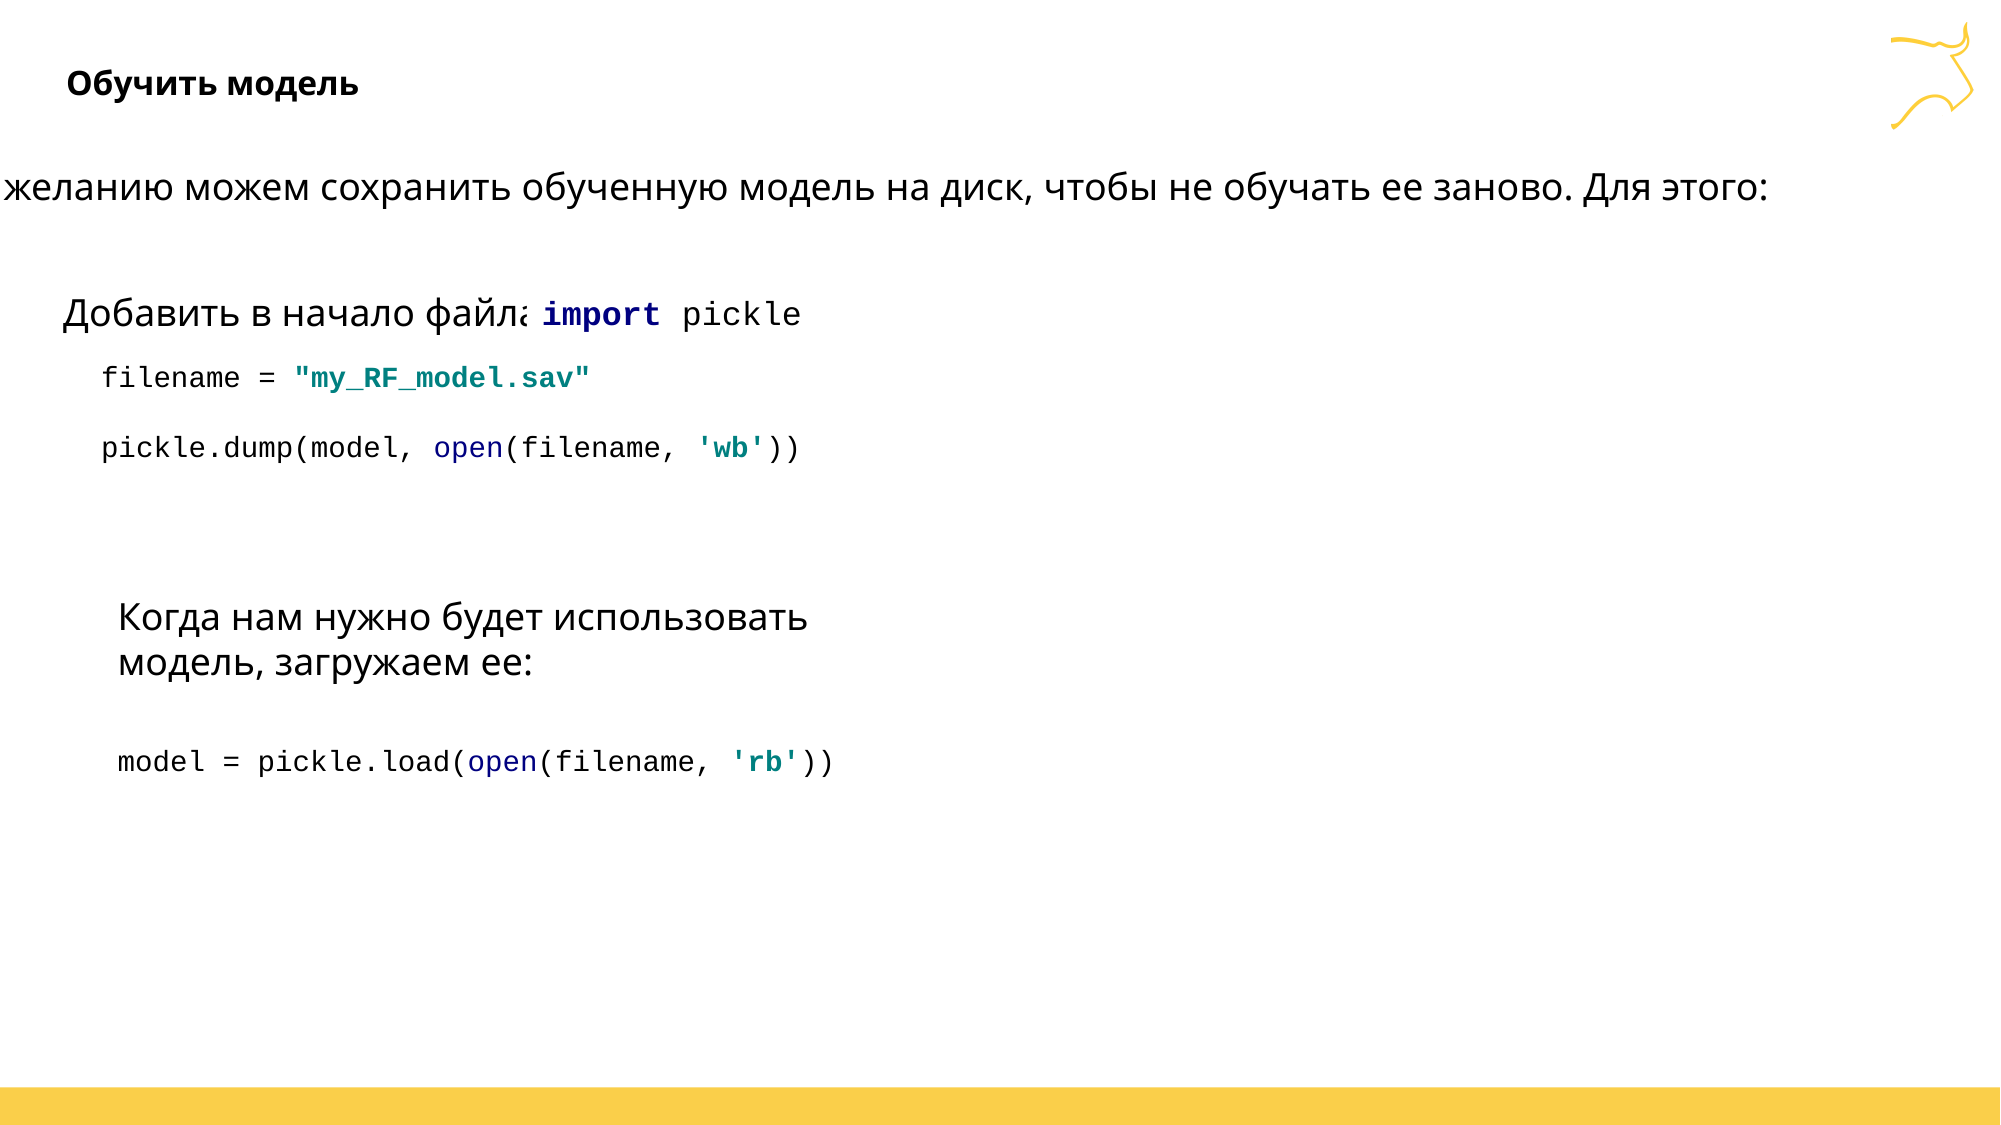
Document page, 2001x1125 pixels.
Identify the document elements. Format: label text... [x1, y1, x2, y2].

text_box По желанию можем сохранить обученную модель на диск, чтобы не обучать ее заново. Для этого: [0, 155, 1786, 216]
title Обучить модель [51, 58, 1777, 151]
text_box import pickle [526, 284, 1068, 340]
text_box Когда нам нужно будет использовать модель, загружаем ее: [102, 585, 825, 690]
text_box model = pickle.load(open(filename, 'rb')) [102, 734, 1296, 785]
text_box filename = "my_RF_model.sav" pickle.dump(model, open(filename, 'wb')) [86, 351, 950, 471]
text_box Добавить в начало файла: [48, 281, 565, 342]
picture [1890, 22, 2001, 153]
